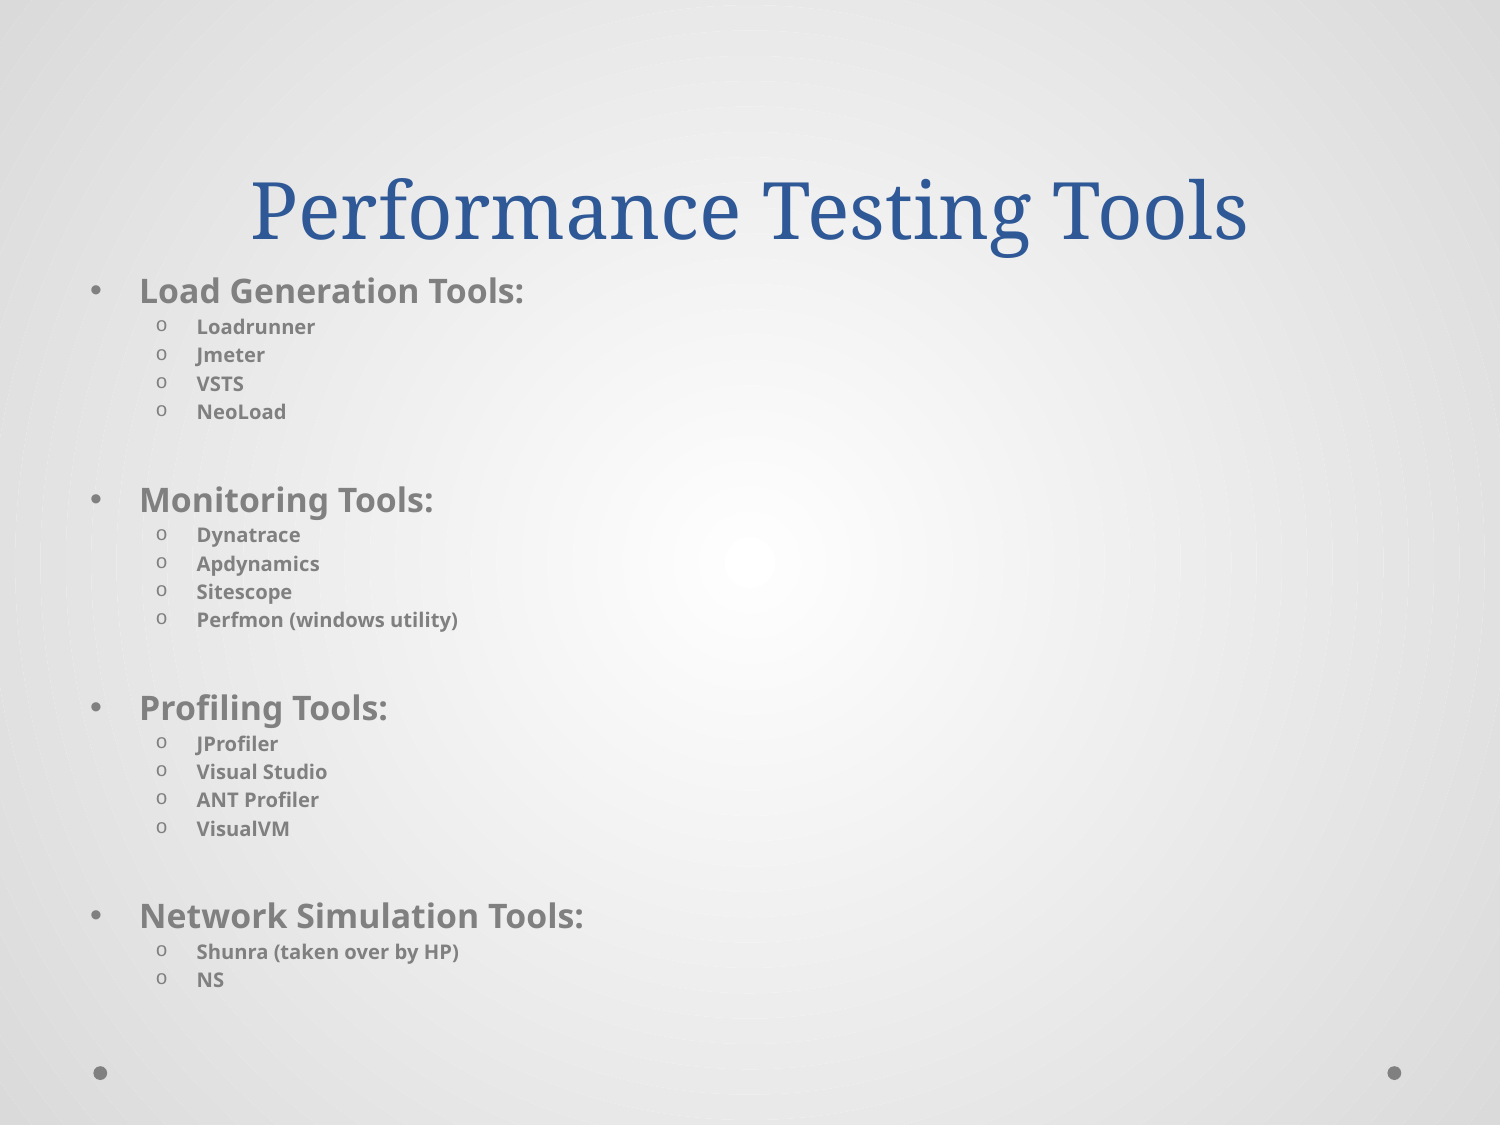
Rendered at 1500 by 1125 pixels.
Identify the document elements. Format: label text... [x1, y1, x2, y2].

title Performance Testing Tools [75, 0, 1425, 262]
list Load Generation Tools: Loadrunner Jmeter VSTS NeoLoad Monitoring Tools: Dynatrace Apdynamics Sitescope Perfmon (windows utility) Profiling Tools: JProfiler Visual Studio ANT Profiler VisualVM Network Simulation Tools: Shunra (taken over by HP) NS [75, 262, 1425, 1005]
